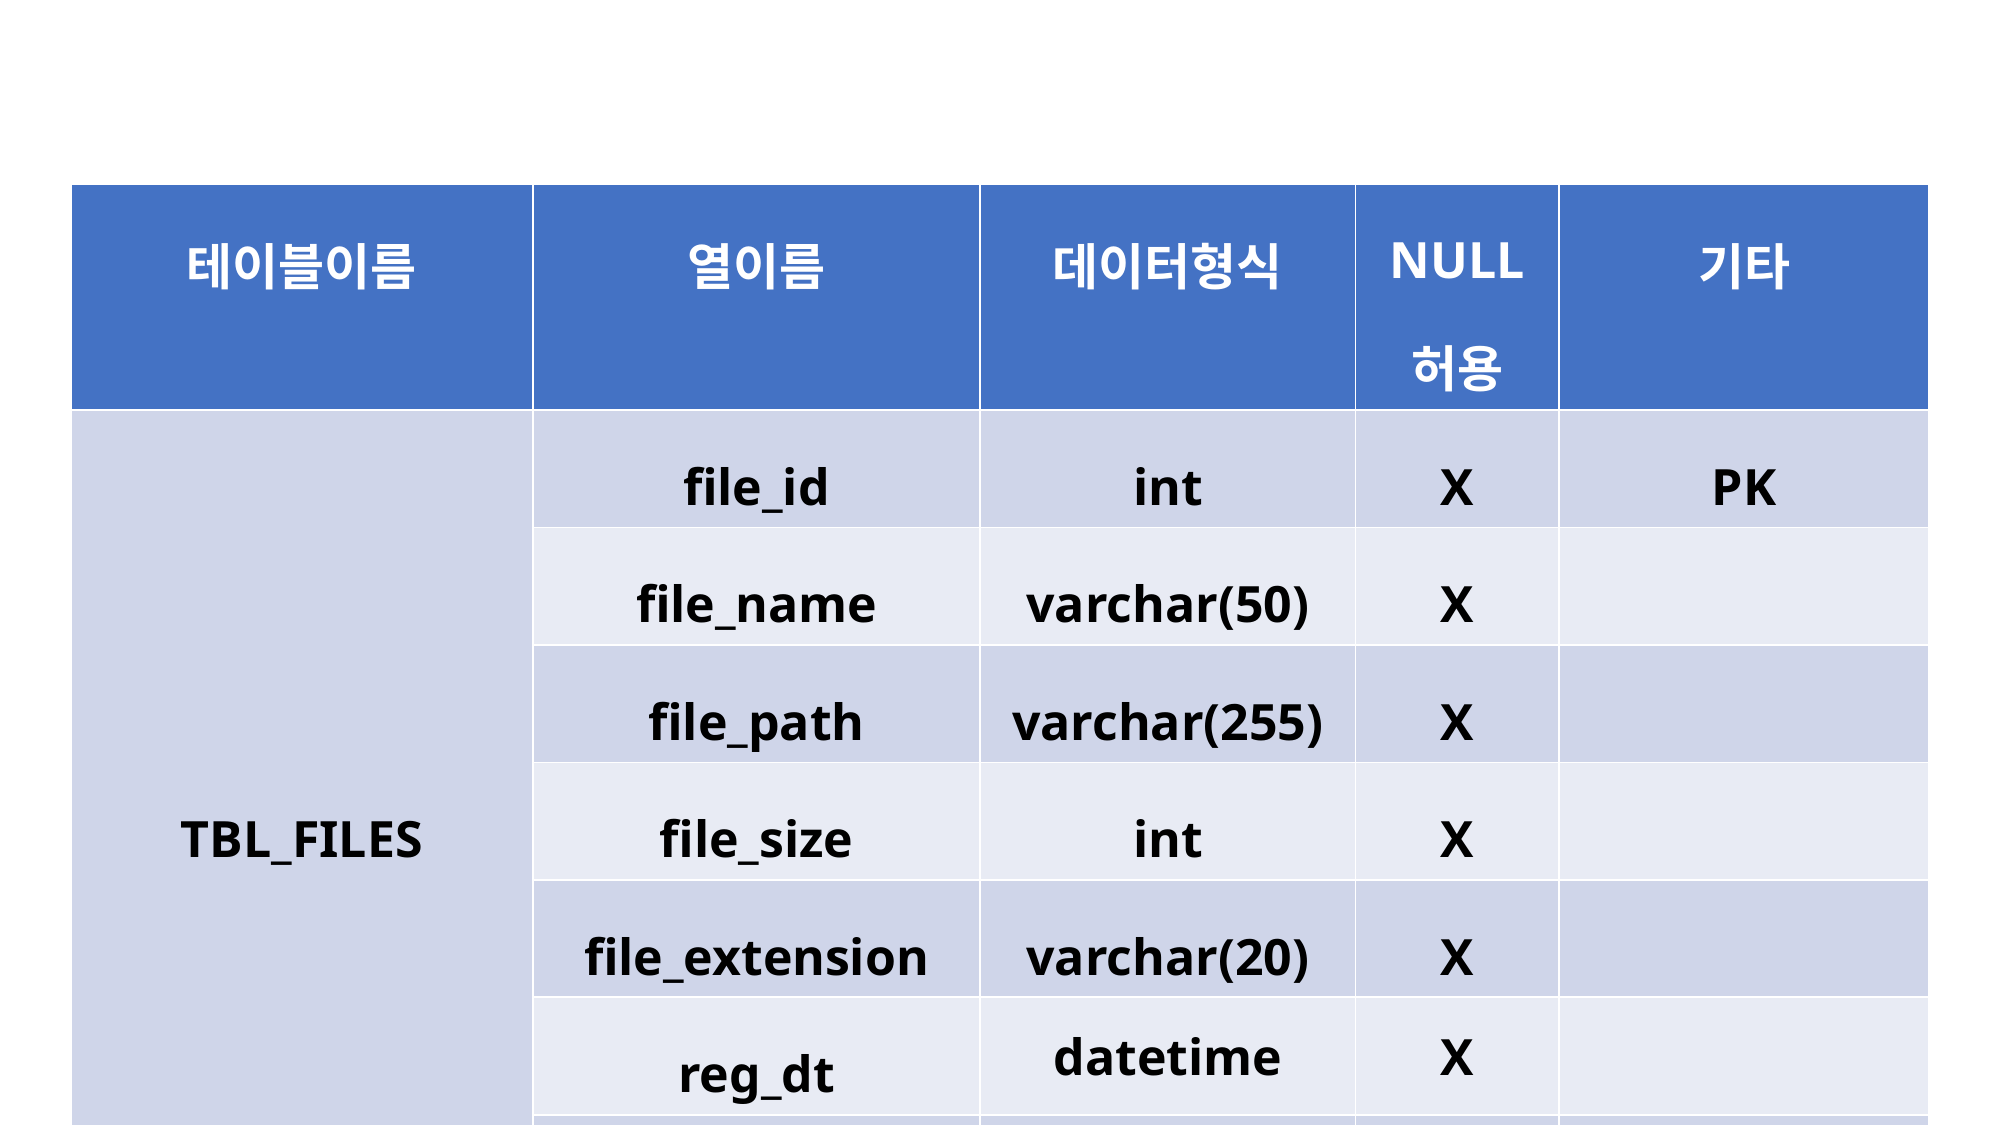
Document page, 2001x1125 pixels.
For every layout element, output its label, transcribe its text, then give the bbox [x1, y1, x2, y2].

table_cell TBL_FILES [72, 411, 532, 1125]
table_cell [1560, 528, 1928, 644]
table_header 테이블이름 [72, 185, 532, 409]
table_cell mod_dt [534, 1116, 979, 1125]
table_cell varchar(50) [981, 528, 1355, 644]
table_cell int [981, 763, 1355, 879]
table_cell [1560, 881, 1928, 996]
table_cell X [1356, 646, 1558, 762]
table_cell X [1356, 763, 1558, 879]
table_cell varchar(20) [981, 881, 1355, 996]
table_cell [1560, 763, 1928, 879]
table_cell X [1356, 998, 1558, 1114]
table_cell [1560, 1116, 1928, 1125]
table_cell file_id [534, 411, 979, 527]
table_cell file_name [534, 528, 979, 644]
table_cell [1560, 998, 1928, 1114]
table_cell int [981, 411, 1355, 527]
table_cell X [1356, 528, 1558, 644]
table_cell varchar(255) [981, 646, 1355, 762]
table_cell PK [1560, 411, 1928, 527]
table_cell reg_dt [534, 998, 979, 1114]
table_cell datetime [981, 998, 1355, 1114]
table_header 기타 [1560, 185, 1928, 409]
table_cell X [1356, 411, 1558, 527]
table_cell file_size [534, 763, 979, 879]
table_cell X [1356, 881, 1558, 996]
table_cell file_extension [534, 881, 979, 996]
table_cell [1560, 646, 1928, 762]
table_cell file_path [534, 646, 979, 762]
table_header 열이름 [534, 185, 979, 409]
table_header NULL 허용 [1356, 185, 1558, 409]
table_header 데이터형식 [981, 185, 1355, 409]
table_cell datetime [981, 1116, 1355, 1125]
table_cell O [1356, 1116, 1558, 1125]
